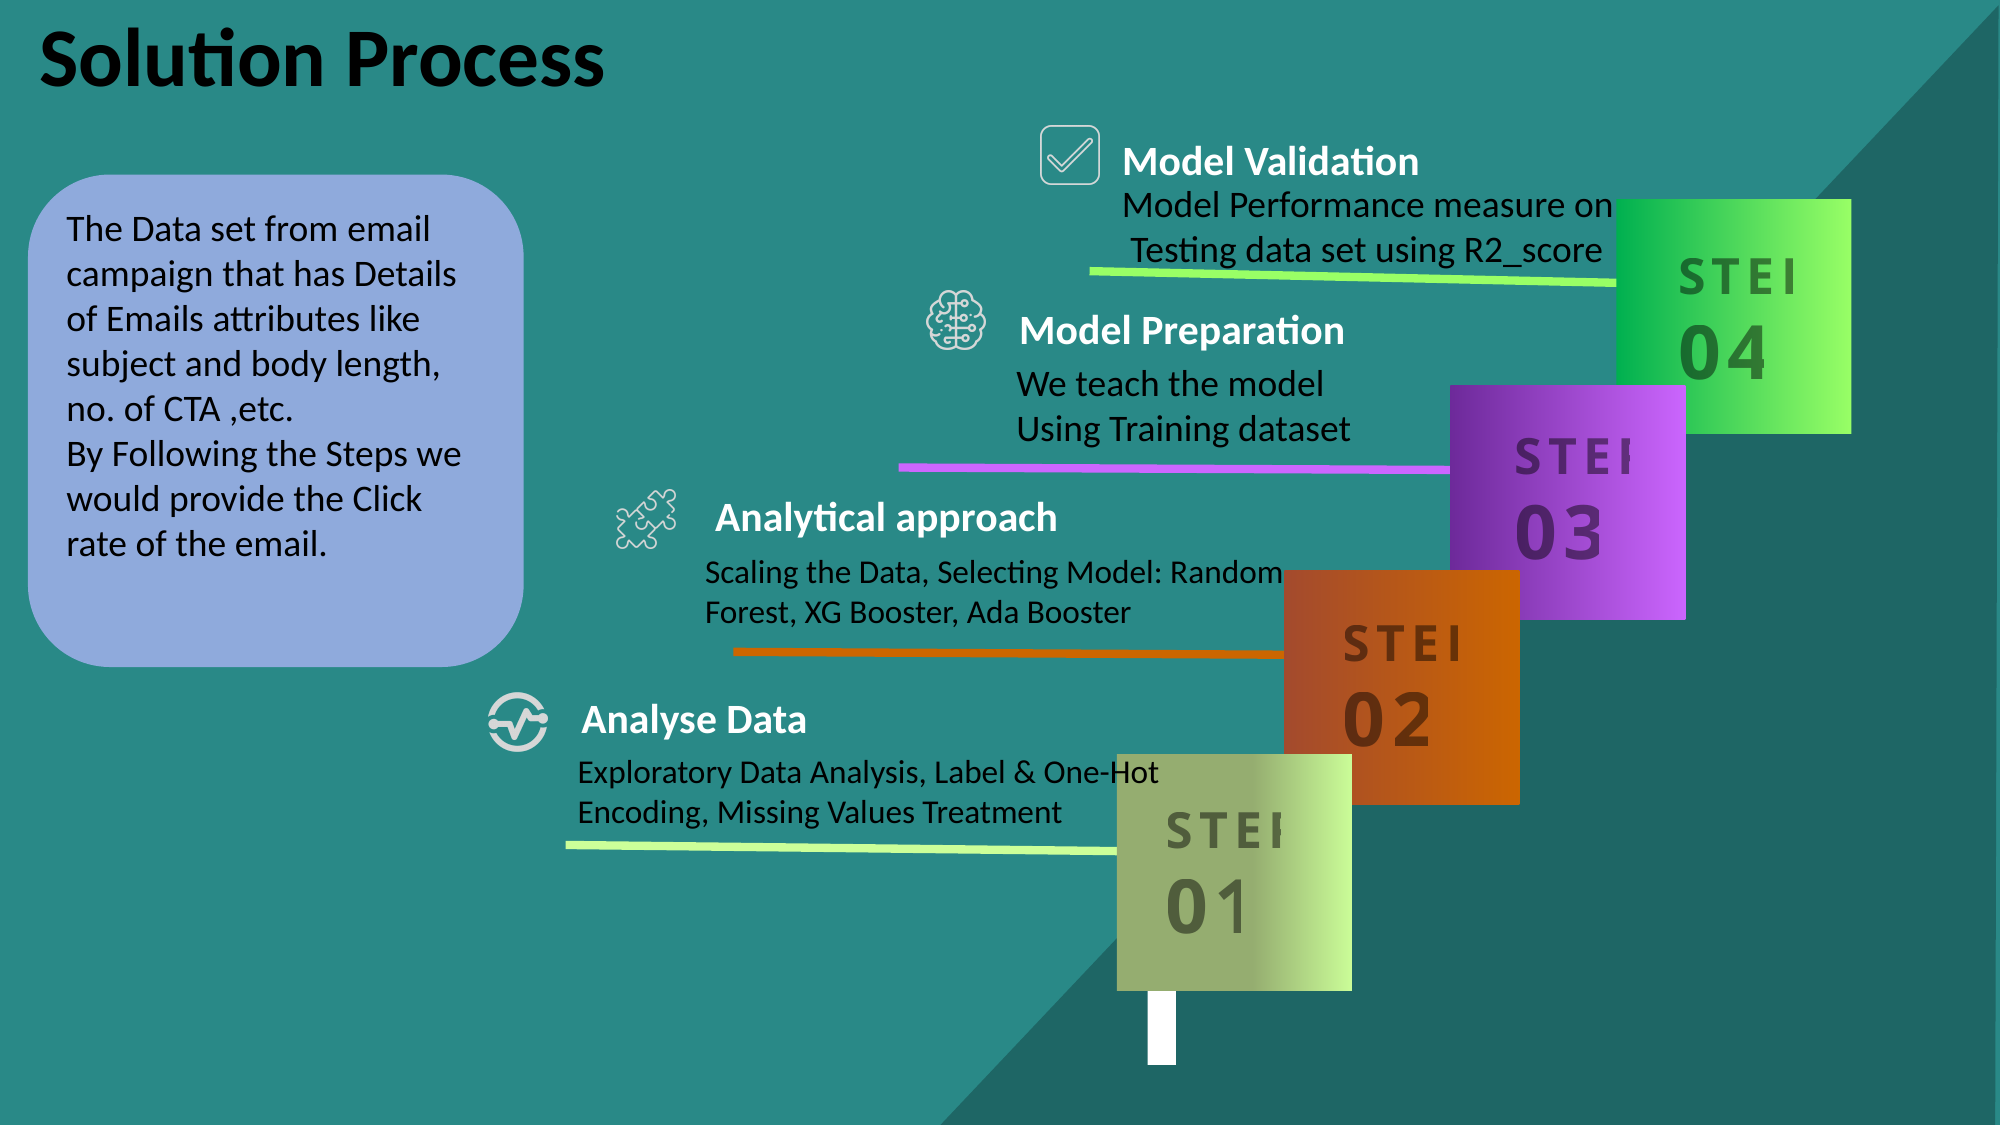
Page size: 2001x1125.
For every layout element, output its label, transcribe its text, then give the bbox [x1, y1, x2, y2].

text_box Solution Process [24, 0, 711, 111]
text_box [926, 290, 1659, 458]
text_box [26, 173, 525, 669]
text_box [1616, 199, 1852, 511]
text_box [1040, 125, 1764, 279]
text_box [565, 844, 1116, 852]
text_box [1284, 570, 1520, 882]
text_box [733, 651, 1284, 655]
text_box [938, 2, 2000, 1125]
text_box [1116, 754, 1352, 1065]
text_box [1450, 385, 1686, 696]
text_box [1089, 279, 1616, 284]
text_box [488, 684, 1249, 839]
text_box The Data set from email campaign that has Details of Emails attributes like subject and body length, no. of CTA ,etc. By Following the Steps we would provide the Click rate of the email. [51, 196, 493, 571]
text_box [898, 467, 1450, 471]
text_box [616, 482, 1377, 640]
